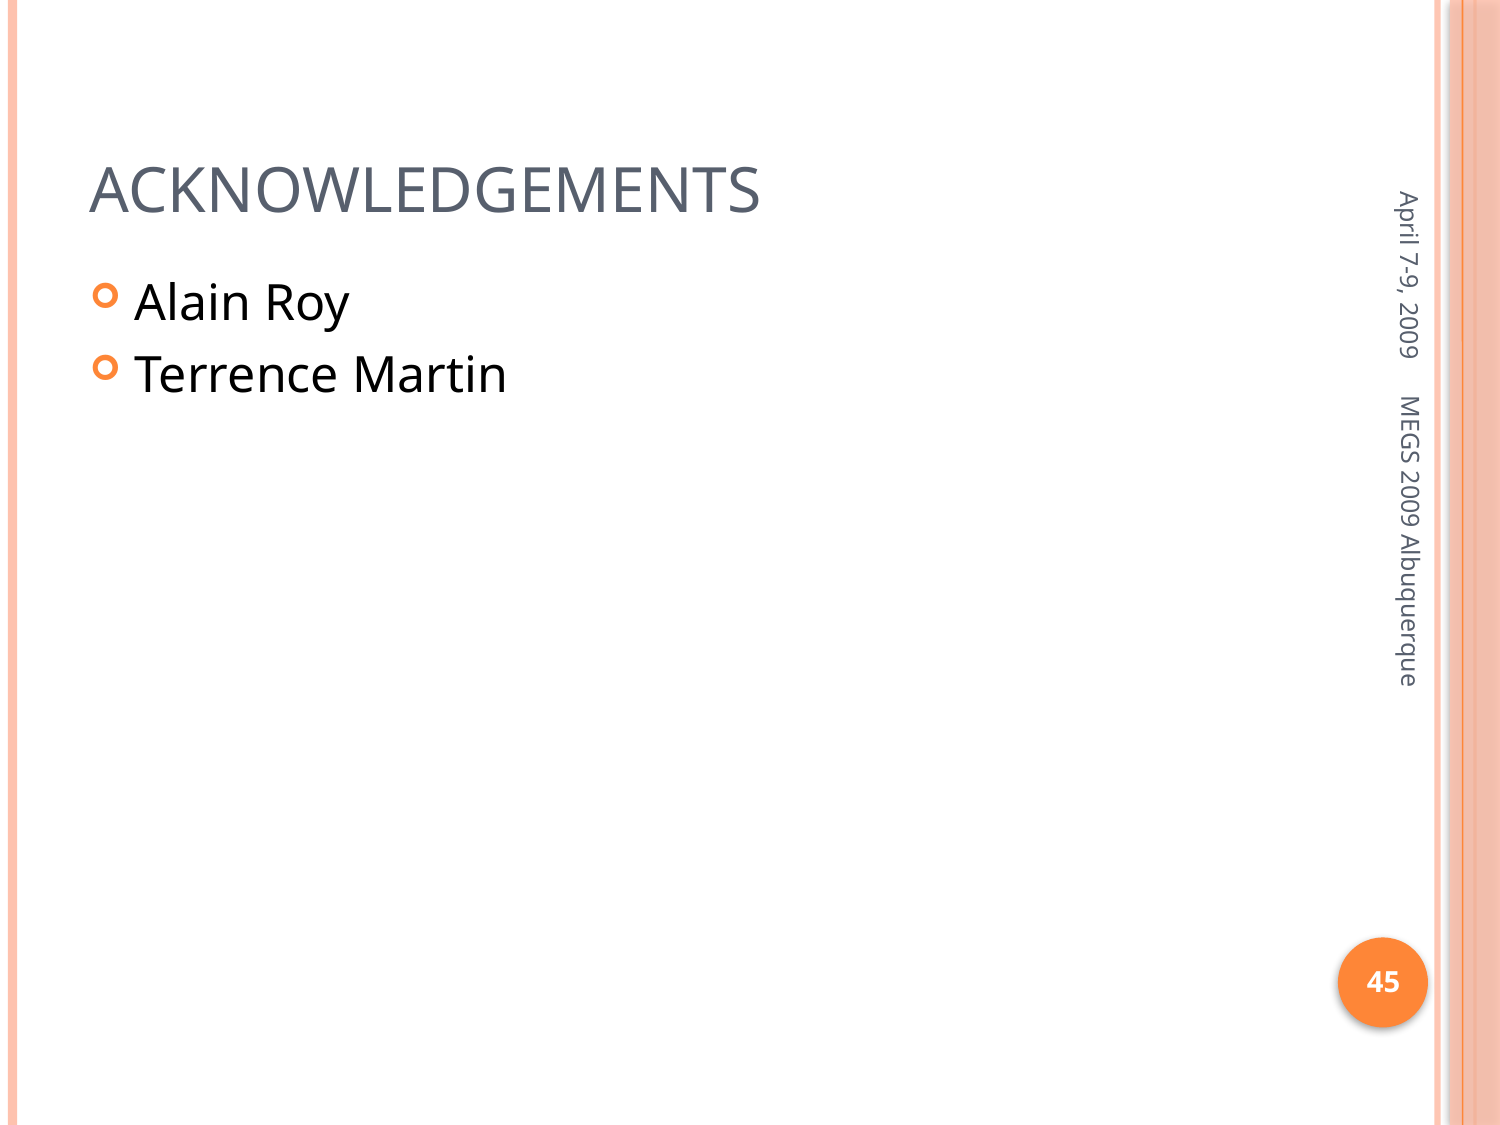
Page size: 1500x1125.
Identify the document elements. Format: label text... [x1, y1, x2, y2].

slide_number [1378, 43, 1442, 374]
footer MEGS 2009 Albuquerque [1379, 380, 1440, 906]
list Alain Roy Terrence Martin [75, 262, 1300, 1062]
title Acknowledgements [75, 45, 1300, 233]
slide_number 45 [1333, 940, 1434, 1027]
